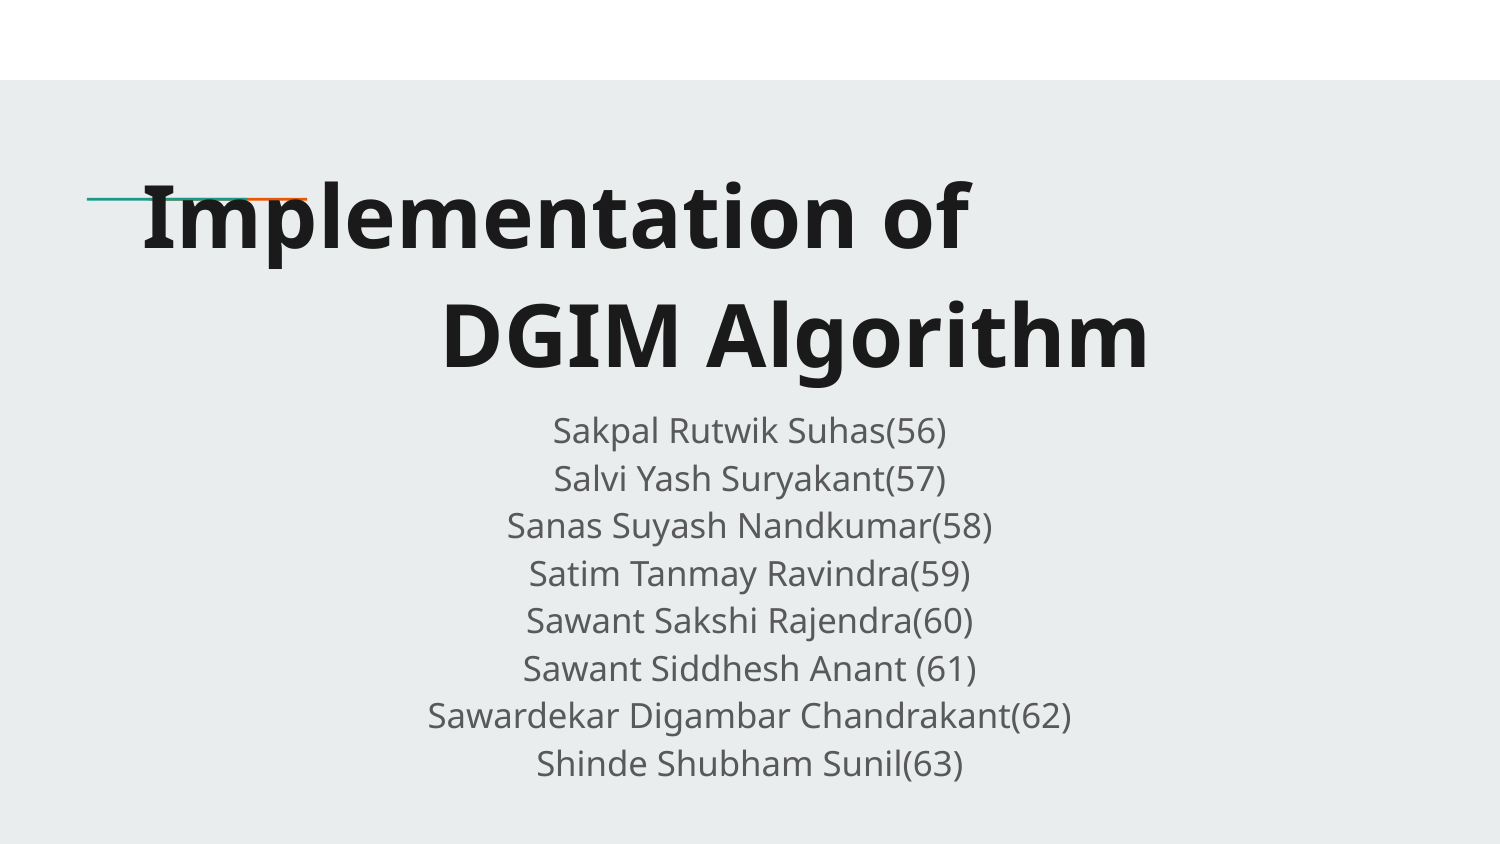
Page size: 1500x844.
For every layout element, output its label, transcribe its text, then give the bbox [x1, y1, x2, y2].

title Implementation of DGIM Algorithm [119, 140, 1381, 391]
subtitle Sakpal Rutwik Suhas(56) Salvi Yash Suryakant(57) Sanas Suyash Nandkumar(58) Satim Tanmay Ravindra(59) Sawant Sakshi Rajendra(60) Sawant Siddhesh Anant (61) Sawardekar Digambar Chandrakant(62) Shinde Shubham Sunil(63) [119, 391, 1381, 804]
